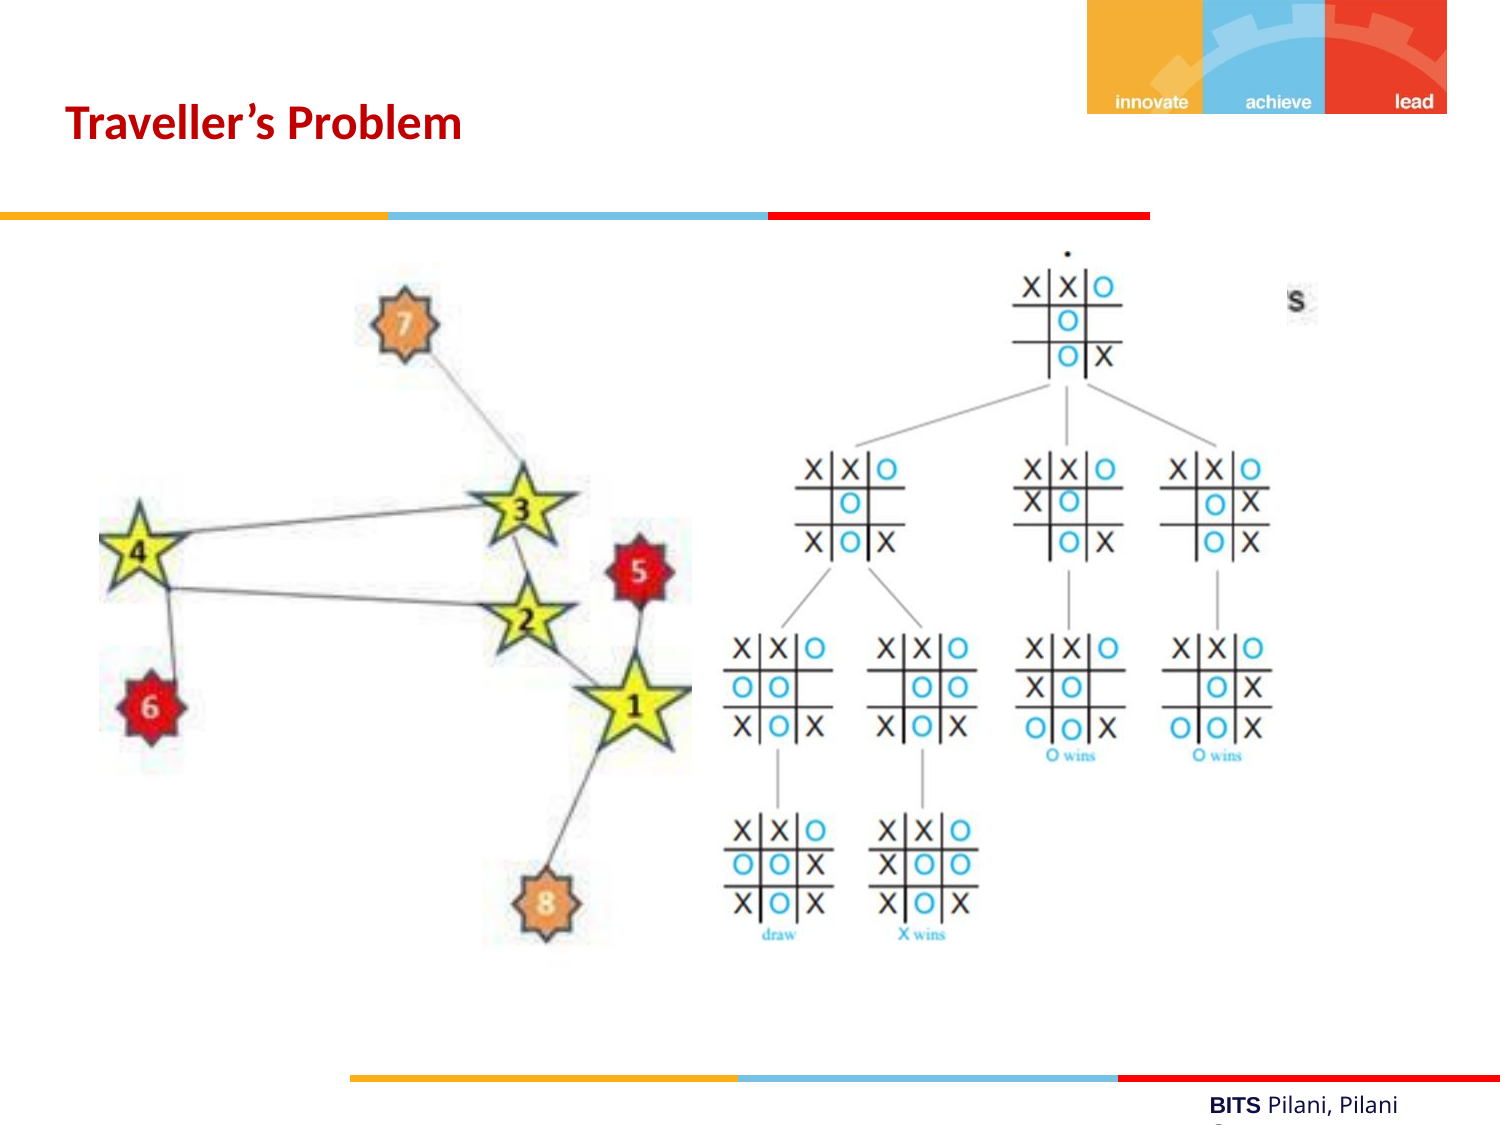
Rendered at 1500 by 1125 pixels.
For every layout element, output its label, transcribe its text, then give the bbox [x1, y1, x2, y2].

picture [1087, 0, 1447, 114]
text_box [99, 251, 1318, 1016]
title Traveller’s Problem [62, 87, 472, 278]
footer BITS Pilani, Pilani Campus [1207, 1090, 1488, 1125]
